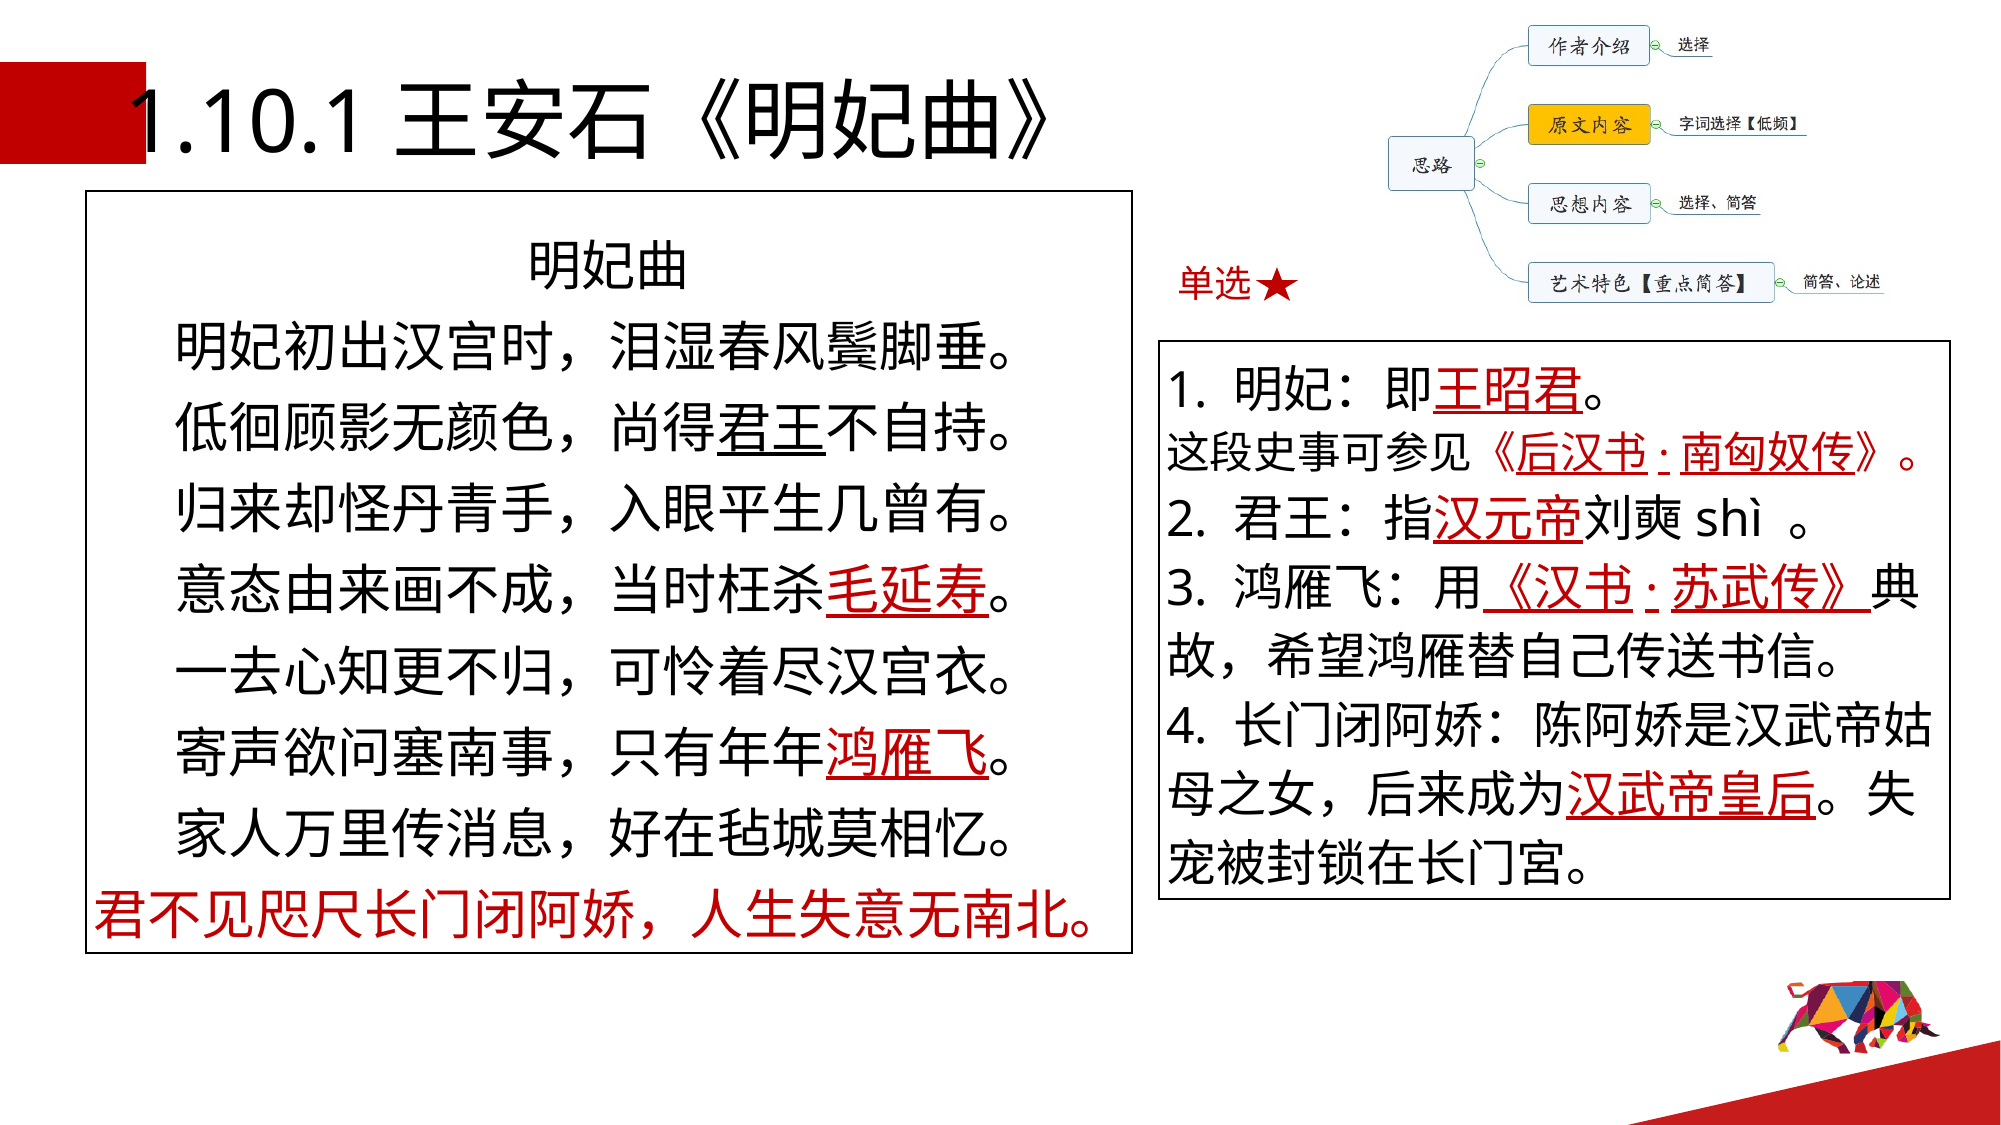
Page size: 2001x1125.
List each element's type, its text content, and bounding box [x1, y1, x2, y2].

text_box 1.10.1王安石《明妃曲》 [117, 57, 1101, 178]
text_box [1255, 267, 1299, 301]
picture [1378, 14, 1892, 320]
text_box 单选 [1169, 252, 1260, 313]
text_box 1. 明妃：即王昭君。 这段史事可参见《后汉书·南匈奴传》。 2. 君王：指汉元帝刘奭shì 。 3. 鸿雁飞：用《汉书·苏武传》典故，希望鸿雁替自己传送书信。 4. 长门闭阿娇：陈阿娇是汉武帝姑母之女，后来成为汉武帝皇后。失宠被封锁在长门宮。 [1158, 340, 1951, 899]
text_box 明妃曲 明妃初出汉宫时，泪湿春风鬓脚垂。 低徊顾影无颜色，尚得君王不自持。 归来却怪丹青手，入眼平生几曾有。 意态由来画不成，当时枉杀毛延寿。 一去心知更不归，可怜着尽汉宫衣。 寄声欲问塞南事，只有年年鸿雁飞。 家人万里传消息，好在毡城莫相忆。 君不见咫尺长门闭阿娇，人生失意无南北。 [85, 190, 1132, 953]
picture [1764, 981, 1941, 1059]
